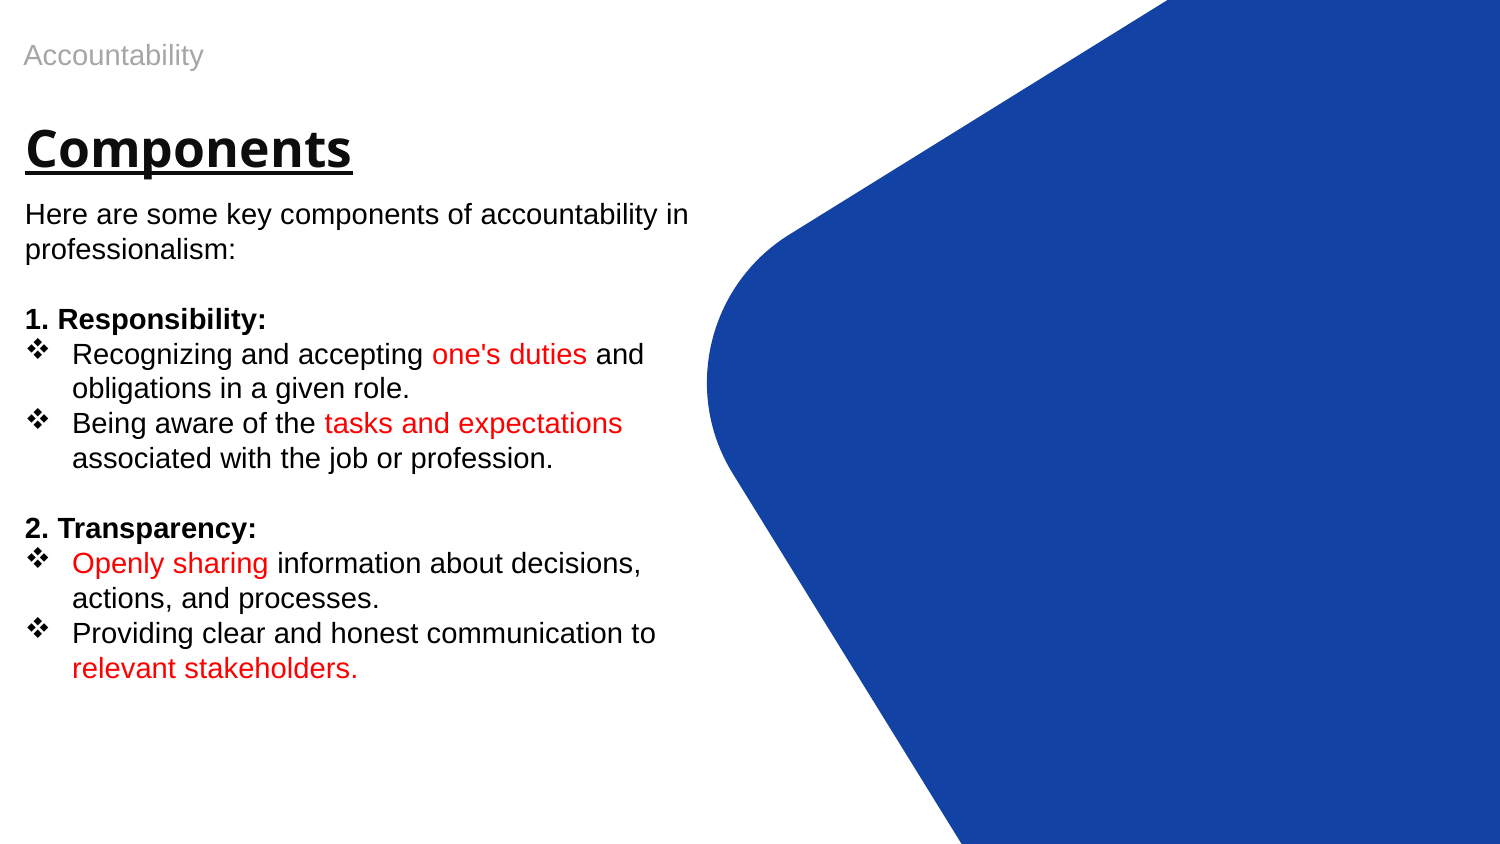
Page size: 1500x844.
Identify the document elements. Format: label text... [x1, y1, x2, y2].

text_box Accountability [8, 29, 419, 79]
title Components [10, 100, 1067, 193]
text_box Here are some key components of accountability in professionalism: 1. Responsibility: Recognizing and accepting one's duties and obligations in a given role. Being aware of the tasks and expectations associated with the job or profession. 2. Transparency: Openly sharing information about decisions, actions, and processes. Providing clear and honest communication to relevant stakeholders. [10, 187, 728, 797]
